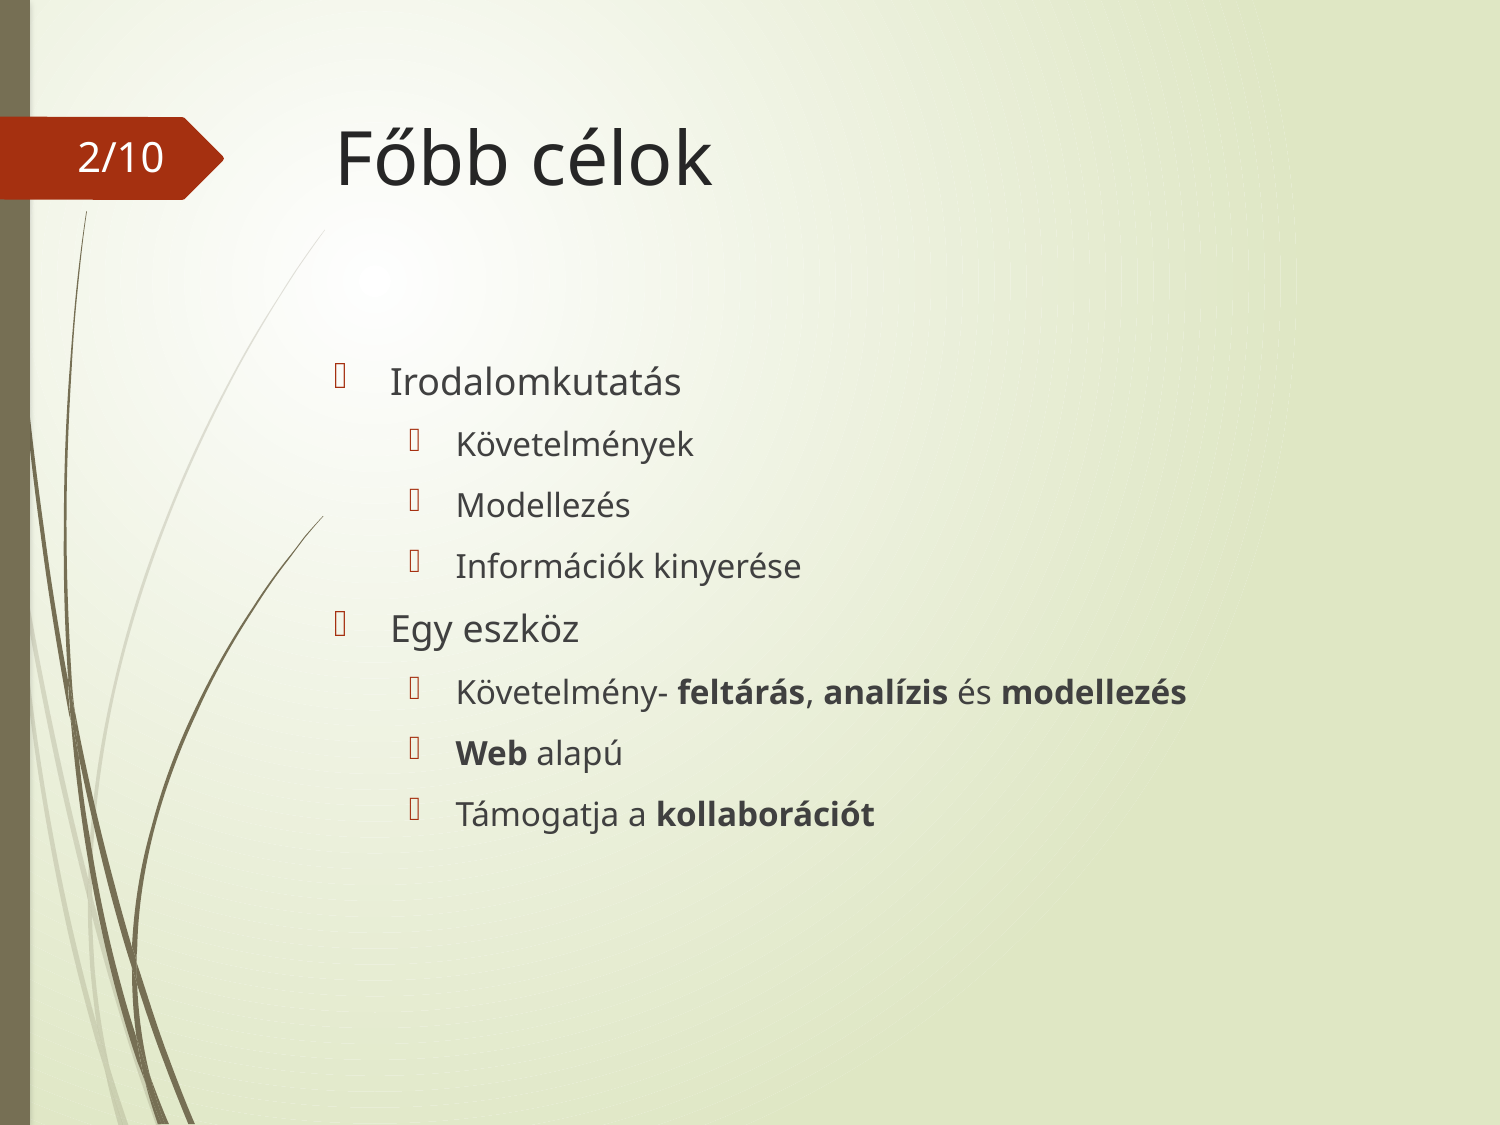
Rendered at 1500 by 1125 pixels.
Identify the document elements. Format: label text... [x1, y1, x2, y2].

list Irodalomkutatás Követelmények Modellezés Információk kinyerése Egy eszköz Követelmény- feltárás, analízis és modellezés Web alapú Támogatja a kollaborációt [318, 350, 1400, 970]
slide_number 2/10 [26, 129, 180, 190]
title Főbb célok [319, 102, 1400, 313]
